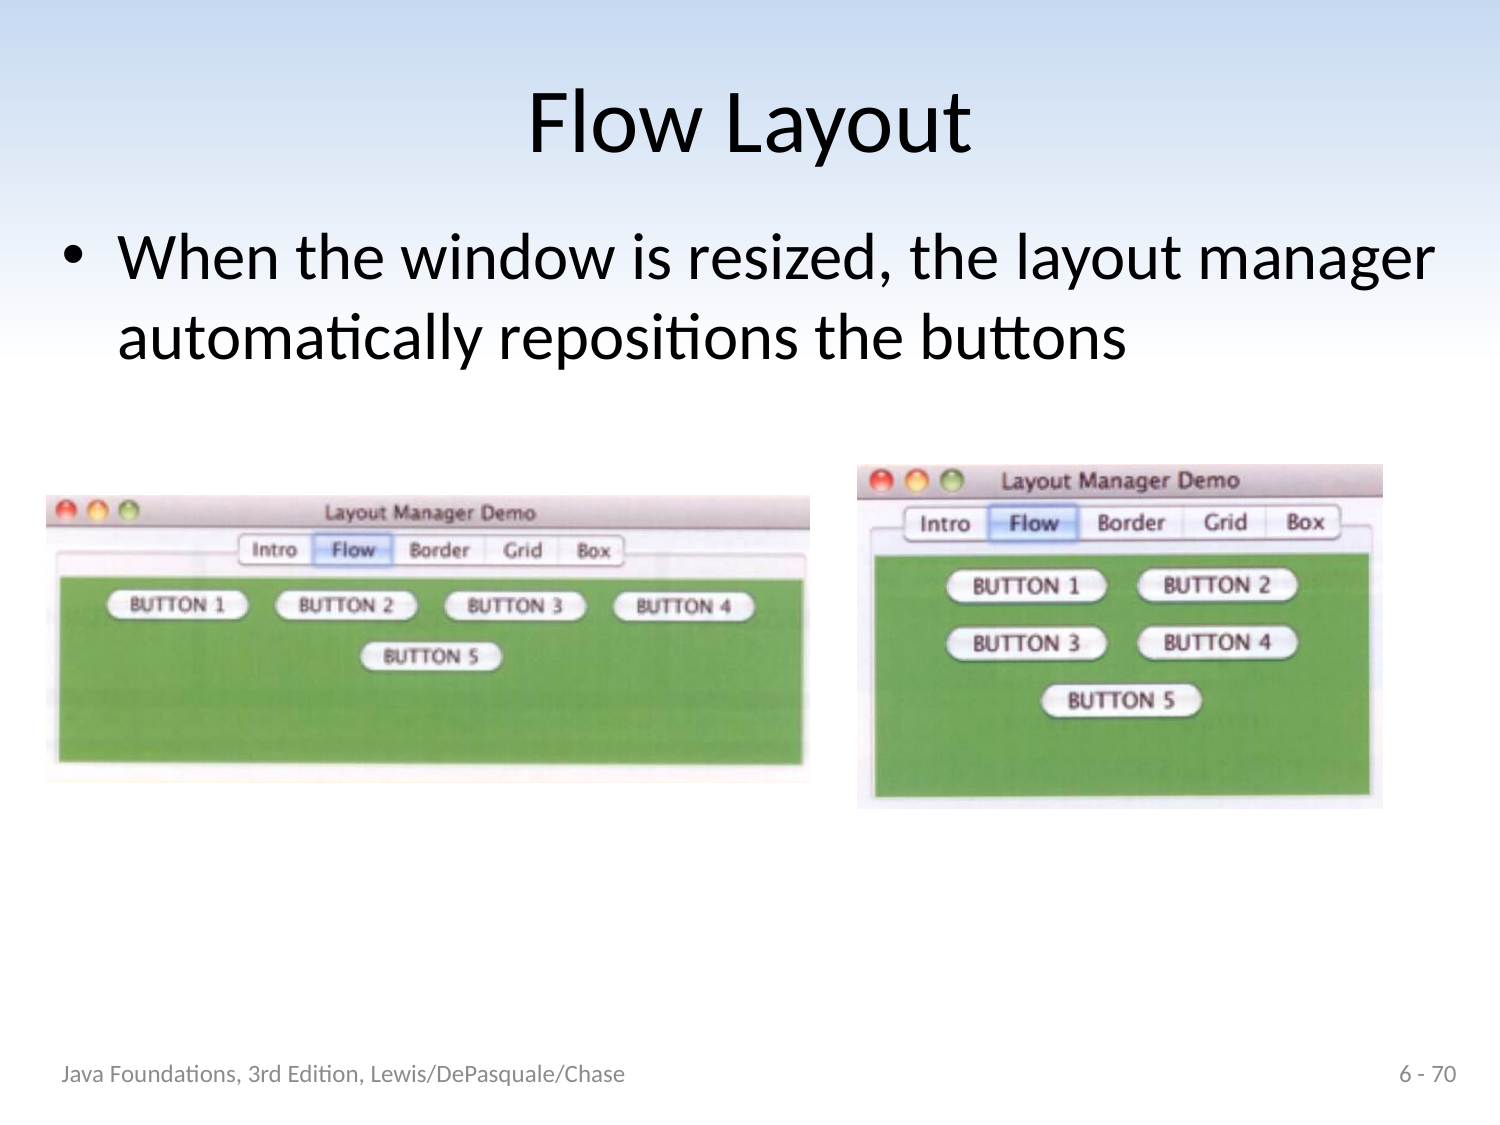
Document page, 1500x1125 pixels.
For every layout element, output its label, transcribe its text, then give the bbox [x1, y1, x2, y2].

title Flow Layout [28, 45, 1473, 186]
picture [857, 464, 1383, 809]
list When the window is resized, the layout manager automatically repositions the buttons [46, 205, 1473, 1043]
slide_number 6 - 70 [1122, 1042, 1472, 1103]
picture [46, 494, 810, 783]
footer Java Foundations, 3rd Edition, Lewis/DePasquale/Chase [46, 1042, 1122, 1103]
